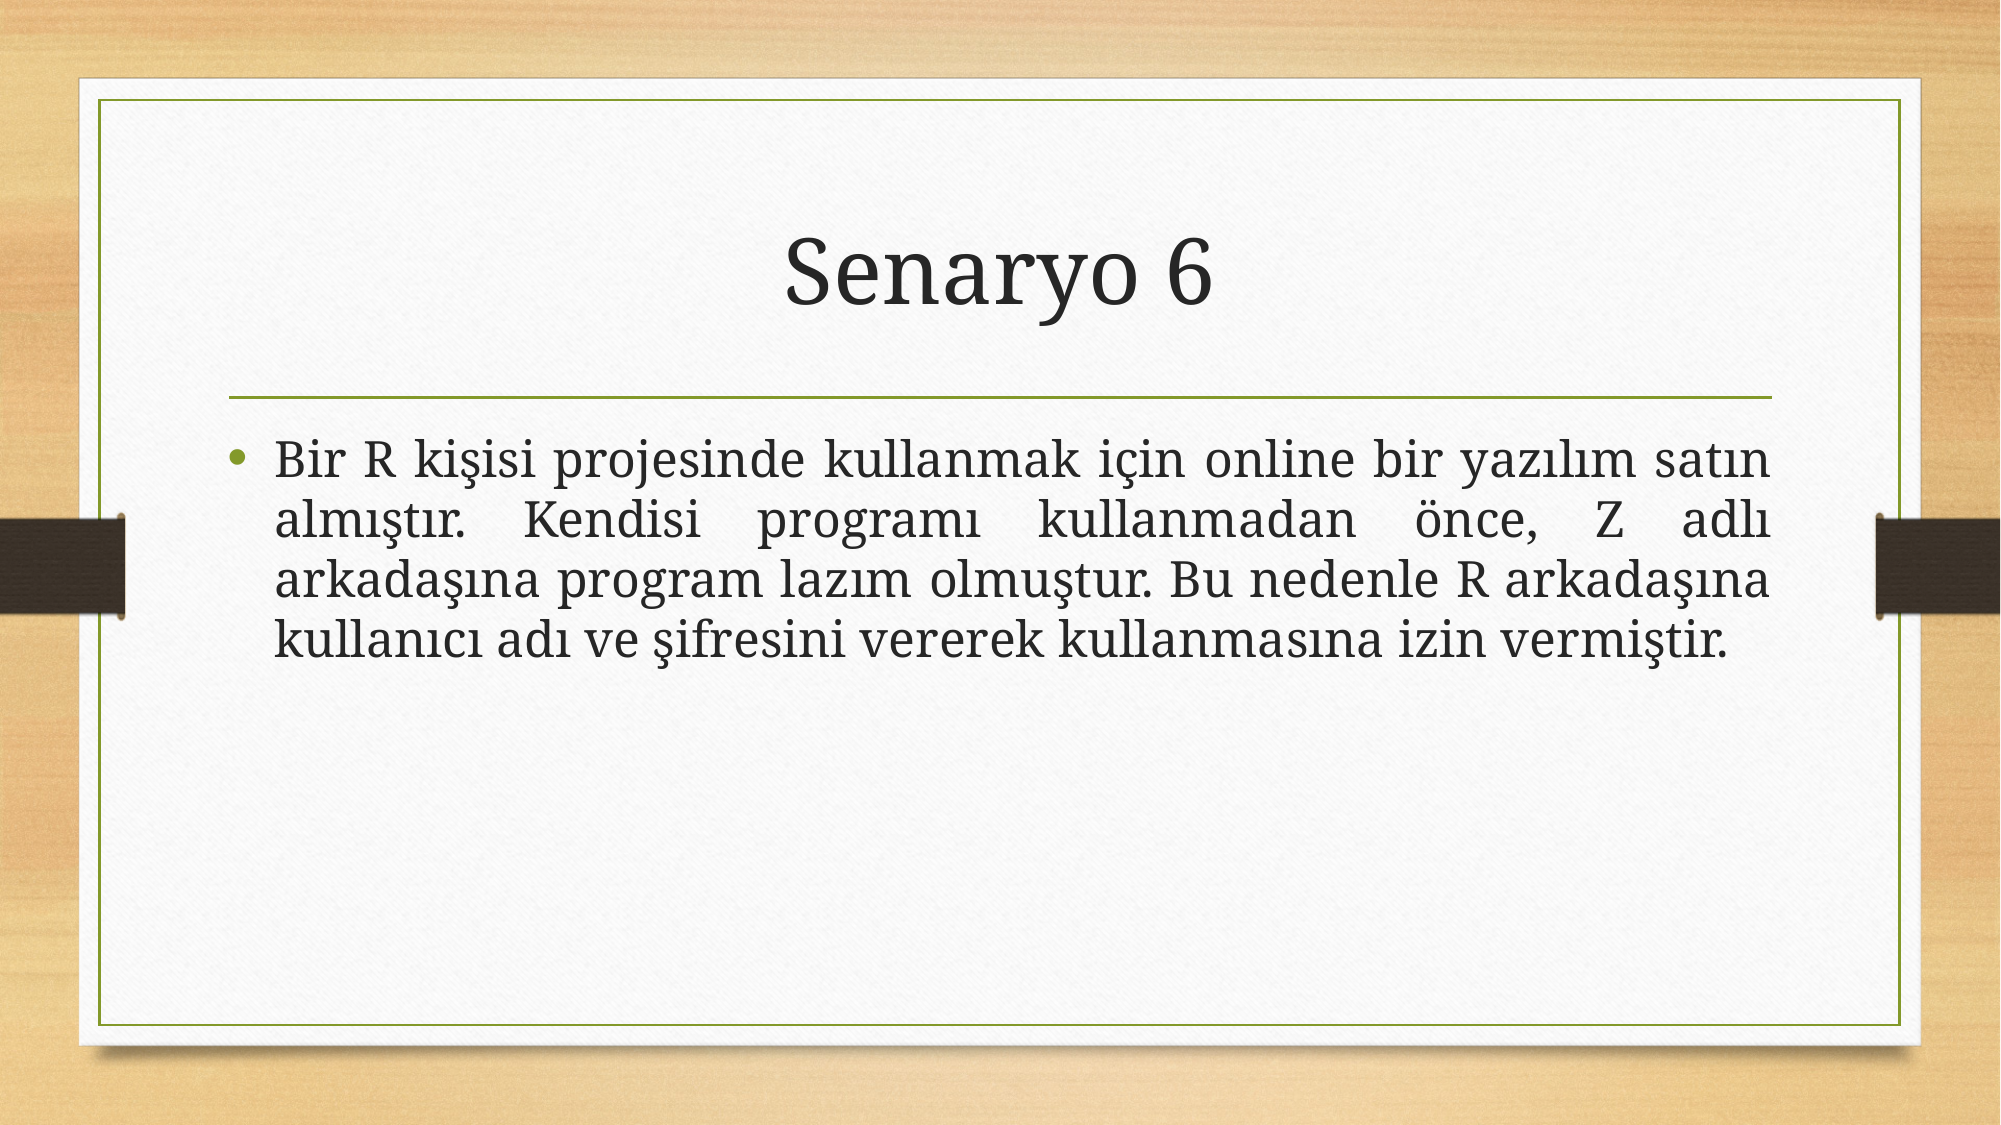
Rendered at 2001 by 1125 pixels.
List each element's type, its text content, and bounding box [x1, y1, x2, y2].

list Bir R kişisi projesinde kullanmak için online bir yazılım satın almıştır. Kendisi programı kullanmadan önce, Z adlı arkadaşına program lazım olmuştur. Bu nedenle R arkadaşına kullanıcı adı ve şifresini vererek kullanmasına izin vermiştir. [212, 419, 1788, 964]
picture [0, 0, 2001, 1125]
title Senaryo 6 [212, 161, 1788, 375]
